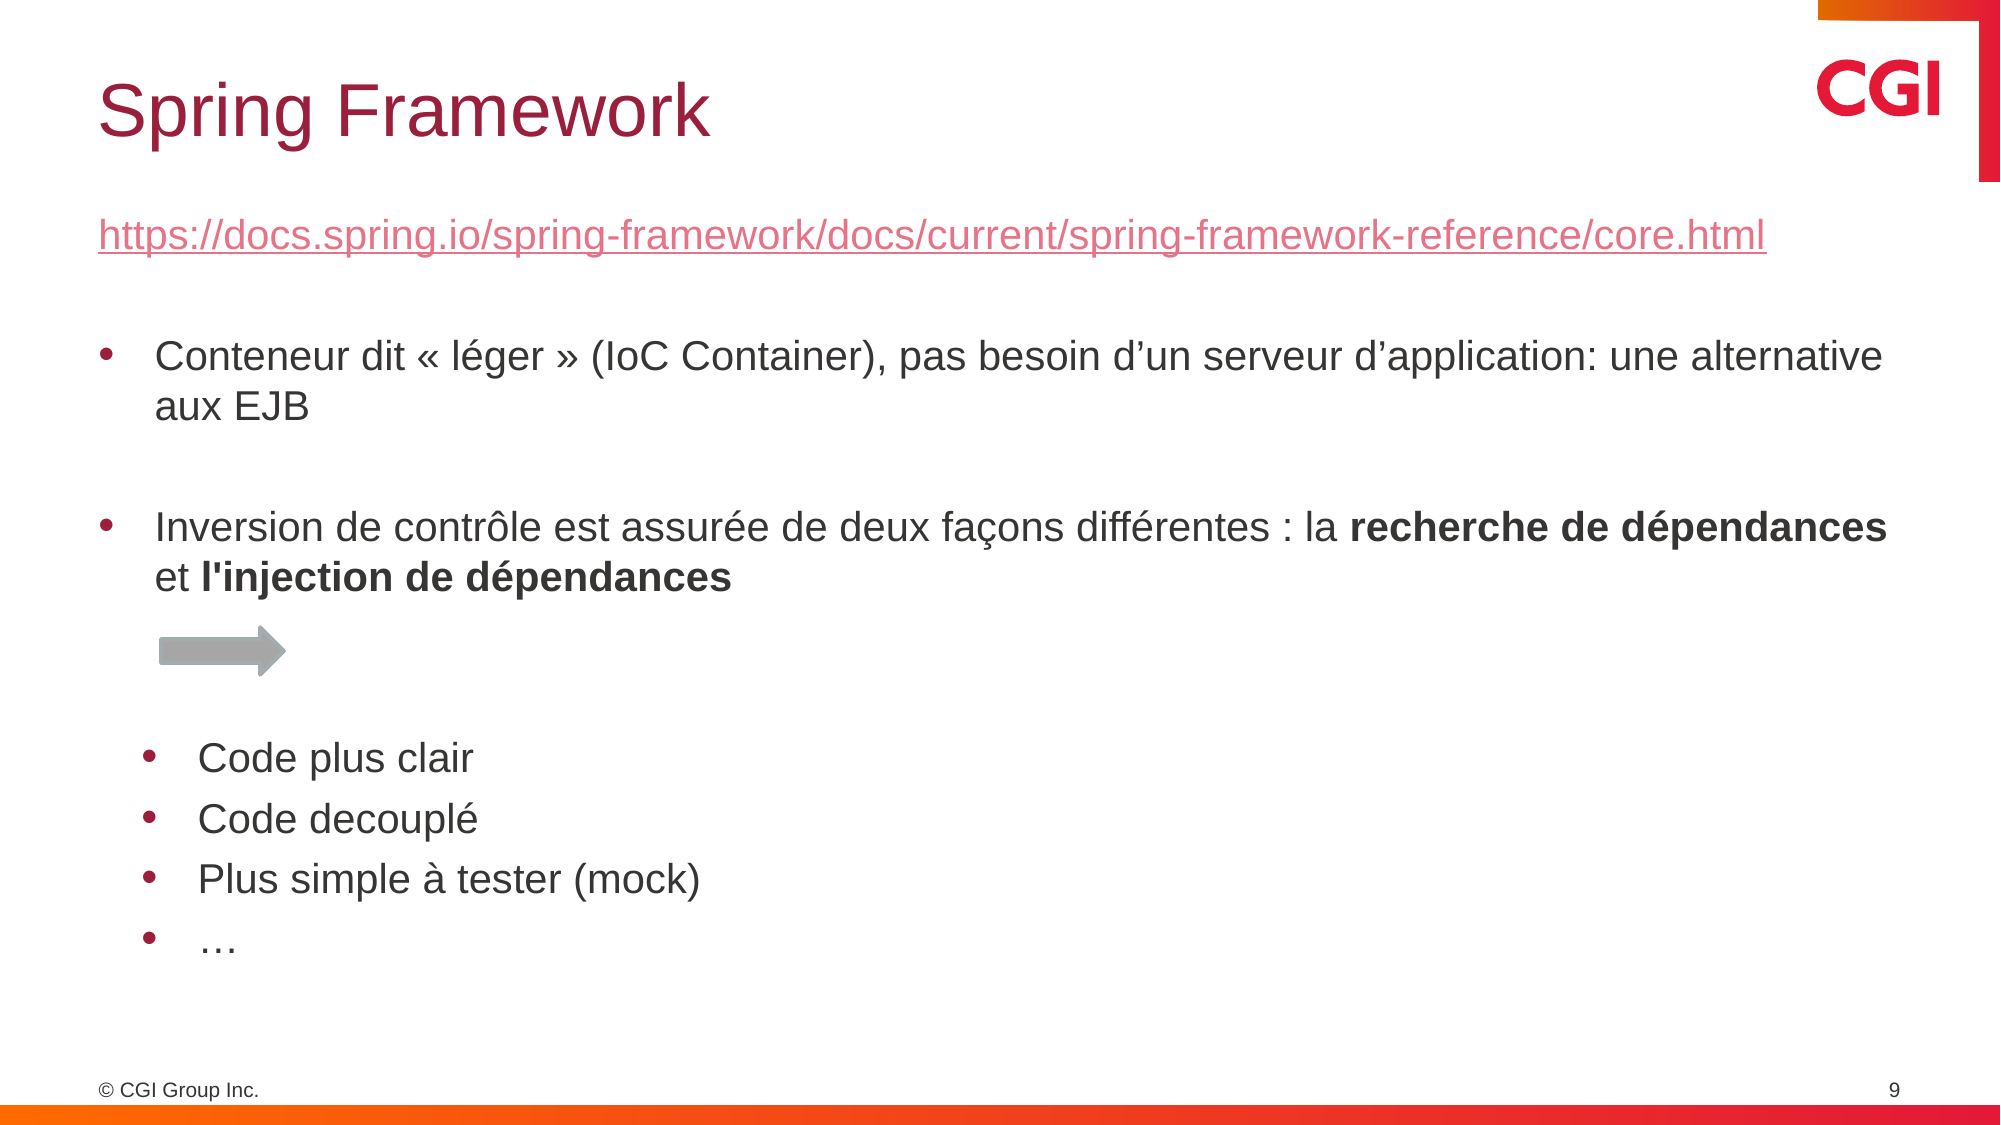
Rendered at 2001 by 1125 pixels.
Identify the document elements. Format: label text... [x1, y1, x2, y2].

slide_number 9 [1857, 1075, 1901, 1104]
title Spring Framework [97, 30, 1737, 182]
list https://docs.spring.io/spring-framework/docs/current/spring-framework-reference/core.html Conteneur dit « léger » (IoC Container), pas besoin d’un serveur d’application: une alternative aux EJB Inversion de contrôle est assurée de deux façons différentes : la recherche de dépendances et l'injection de dépendances Code plus clair Code decouplé Plus simple à tester (mock) … [98, 208, 1898, 1047]
text_box [159, 625, 286, 677]
